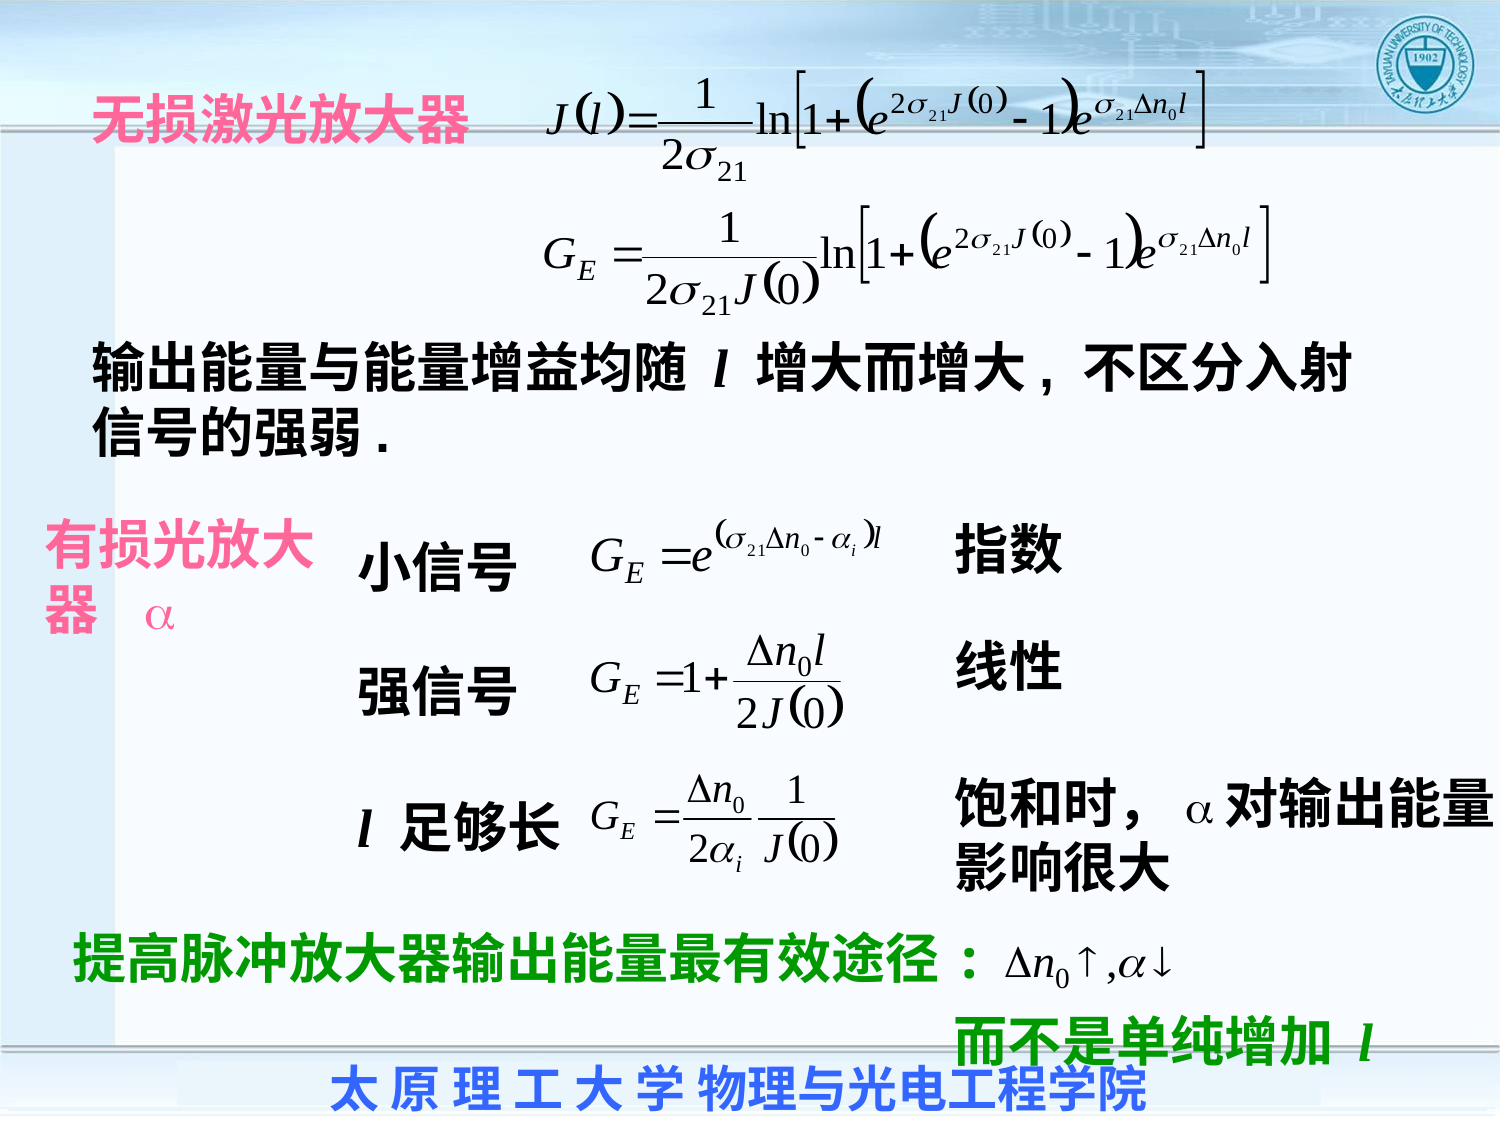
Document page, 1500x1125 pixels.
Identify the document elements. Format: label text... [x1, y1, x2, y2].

text_box 指数 线性 饱和时，a对输出能量 影响很大 [940, 456, 1500, 907]
picture [1106, 1080, 1110, 1095]
text_box 提高脉冲放大器输出能量最有效途径: [57, 916, 1026, 997]
picture [925, 1078, 935, 1082]
picture [0, 0, 1500, 1123]
text_box 而不是单纯增加 l [939, 999, 1500, 1080]
text_box 小信号 强信号 l 足够长 [342, 467, 577, 866]
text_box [997, 928, 1189, 998]
picture [925, 1099, 940, 1105]
text_box 输出能量与能量增益均随 l 增大而增大, 不区分入射信号的强弱. [76, 326, 1414, 471]
text_box 无损激光放大器 [76, 78, 532, 158]
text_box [584, 762, 843, 882]
picture [925, 1088, 935, 1093]
text_box 有损光放大器 a [29, 503, 331, 648]
picture [909, 1088, 918, 1093]
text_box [584, 621, 849, 745]
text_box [537, 66, 1276, 324]
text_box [584, 515, 892, 593]
